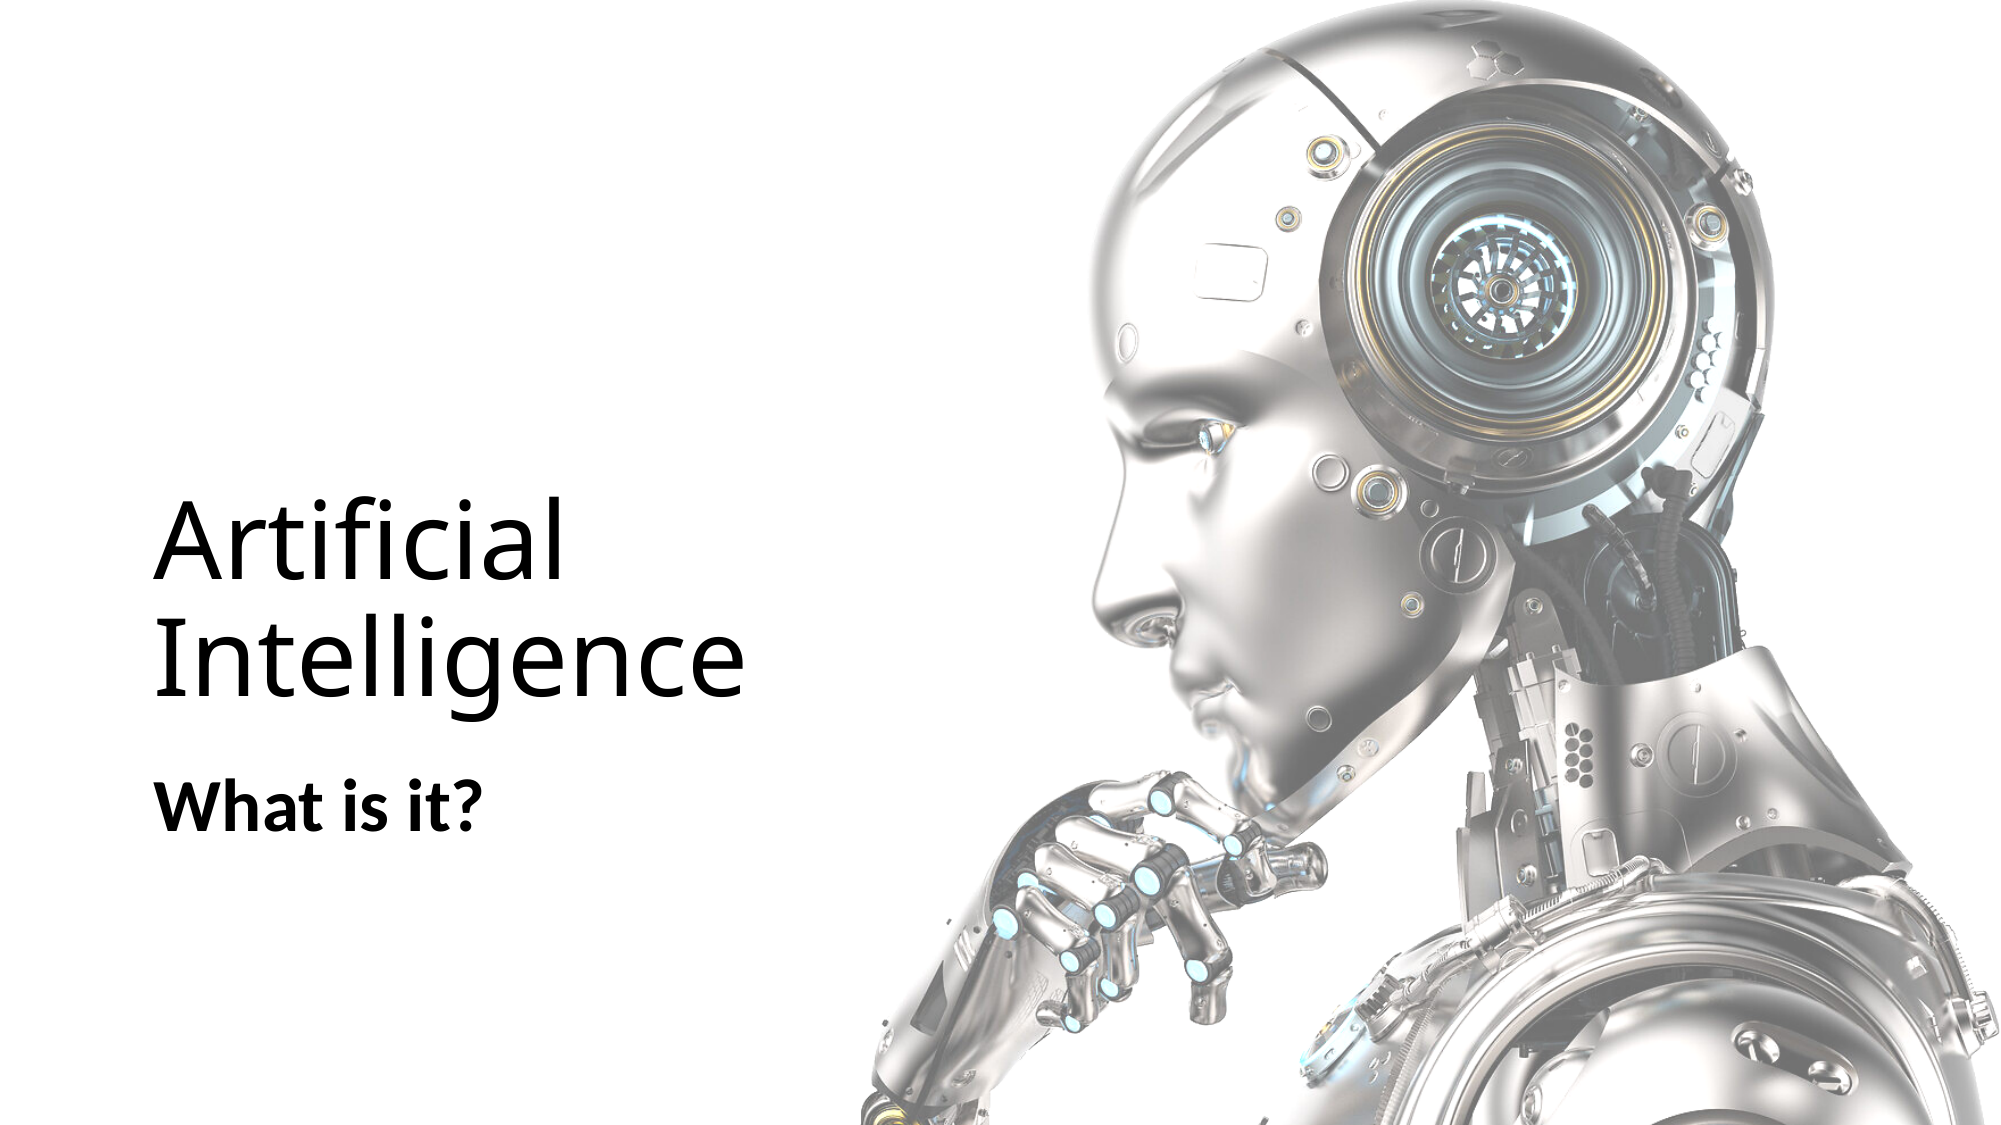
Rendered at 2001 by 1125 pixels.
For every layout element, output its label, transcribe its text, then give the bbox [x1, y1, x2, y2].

picture [852, 0, 2000, 1125]
title Artificial Intelligence [139, 121, 791, 728]
subtitle What is it? [139, 759, 791, 1003]
